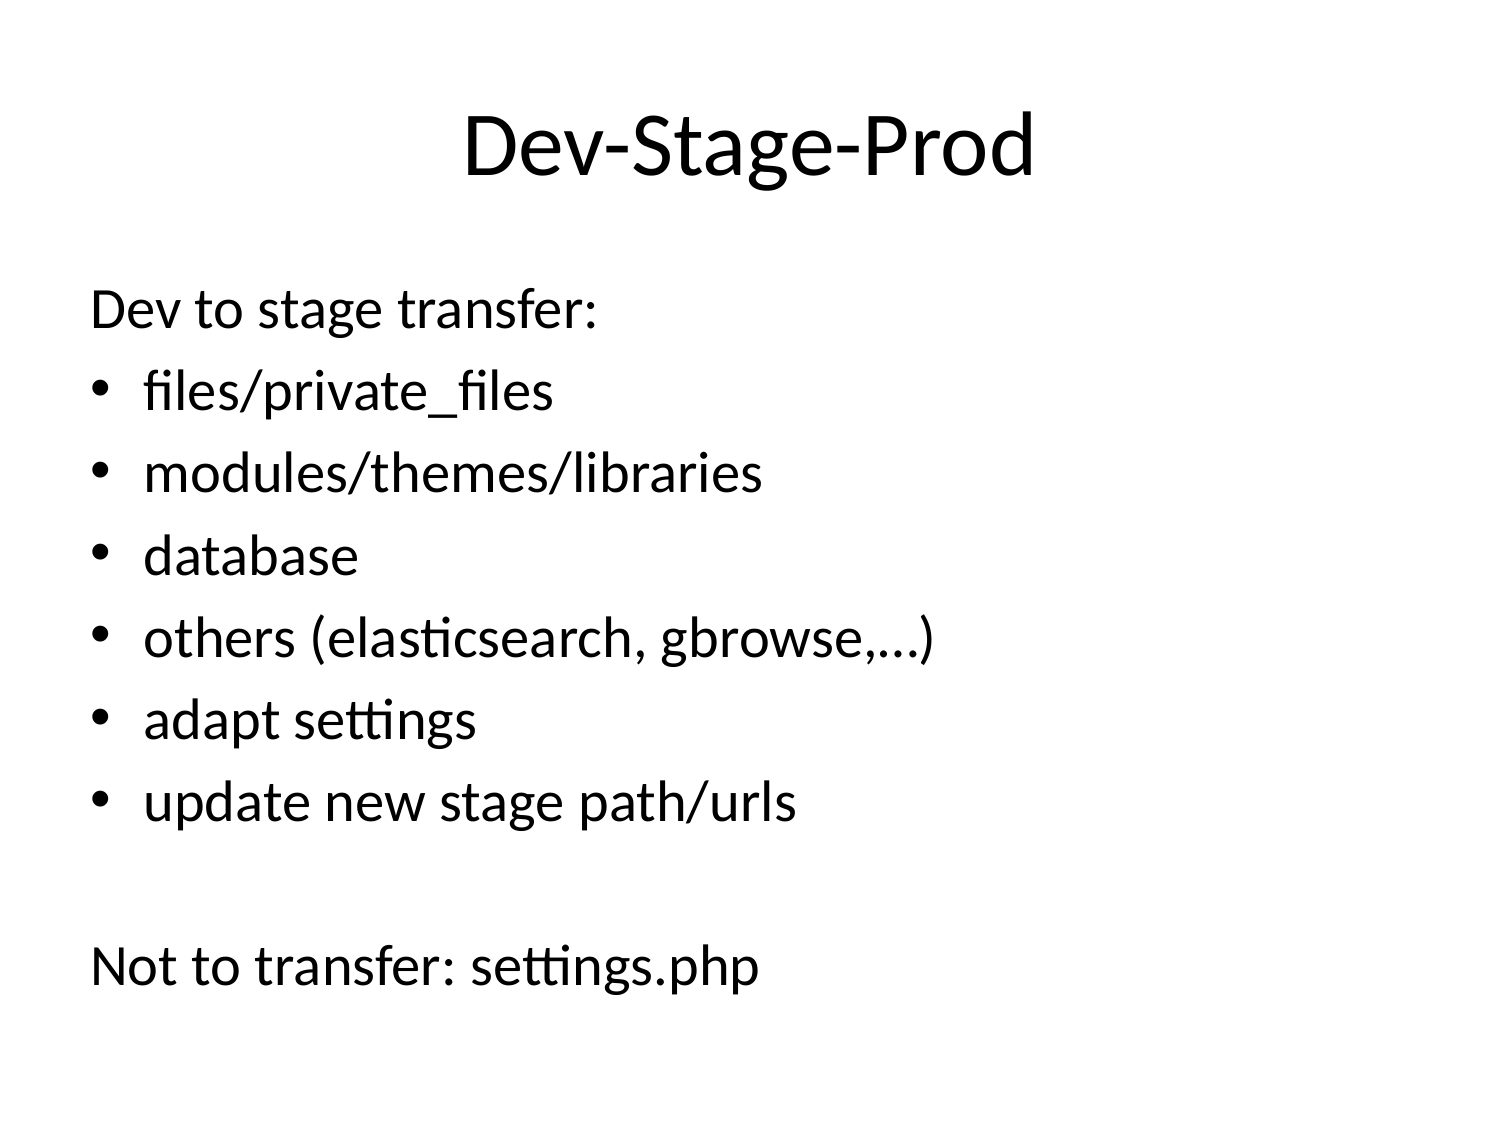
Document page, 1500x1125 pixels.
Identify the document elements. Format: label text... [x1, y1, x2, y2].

list Dev to stage transfer: files/private_files modules/themes/libraries database others (elasticsearch, gbrowse,…) adapt settings update new stage path/urls Not to transfer: settings.php [75, 262, 1425, 1005]
title Dev-Stage-Prod [75, 45, 1425, 233]
